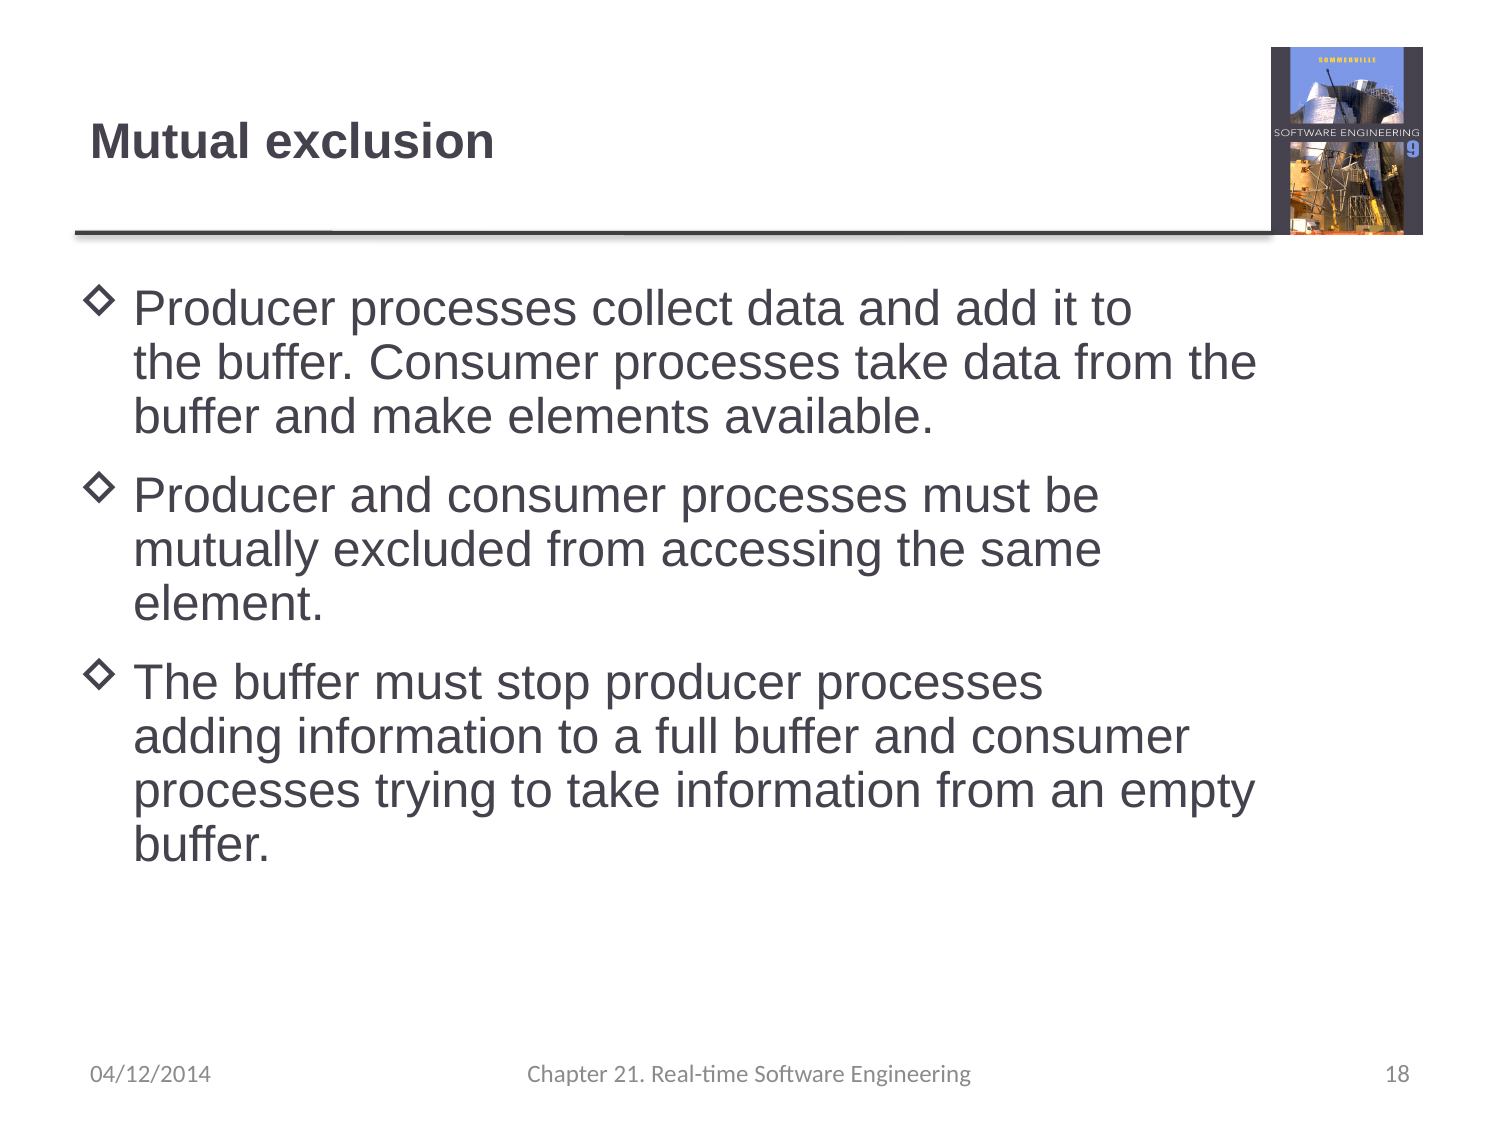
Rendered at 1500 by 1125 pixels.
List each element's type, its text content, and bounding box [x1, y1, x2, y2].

footer Chapter 21. Real-time Software Engineering [512, 1042, 988, 1103]
slide_number 18 [1074, 1042, 1425, 1103]
list Producer processes collect data and add it to the buffer. Consumer processes take data from the buffer and make elements available. Producer and consumer processes must be mutually excluded from accessing the same element. The buffer must stop producer processes adding information to a full buffer and consumer processes trying to take information from an empty buffer. [62, 275, 1343, 953]
picture [1272, 47, 1423, 235]
title Mutual exclusion [74, 44, 1272, 233]
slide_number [75, 1042, 425, 1103]
